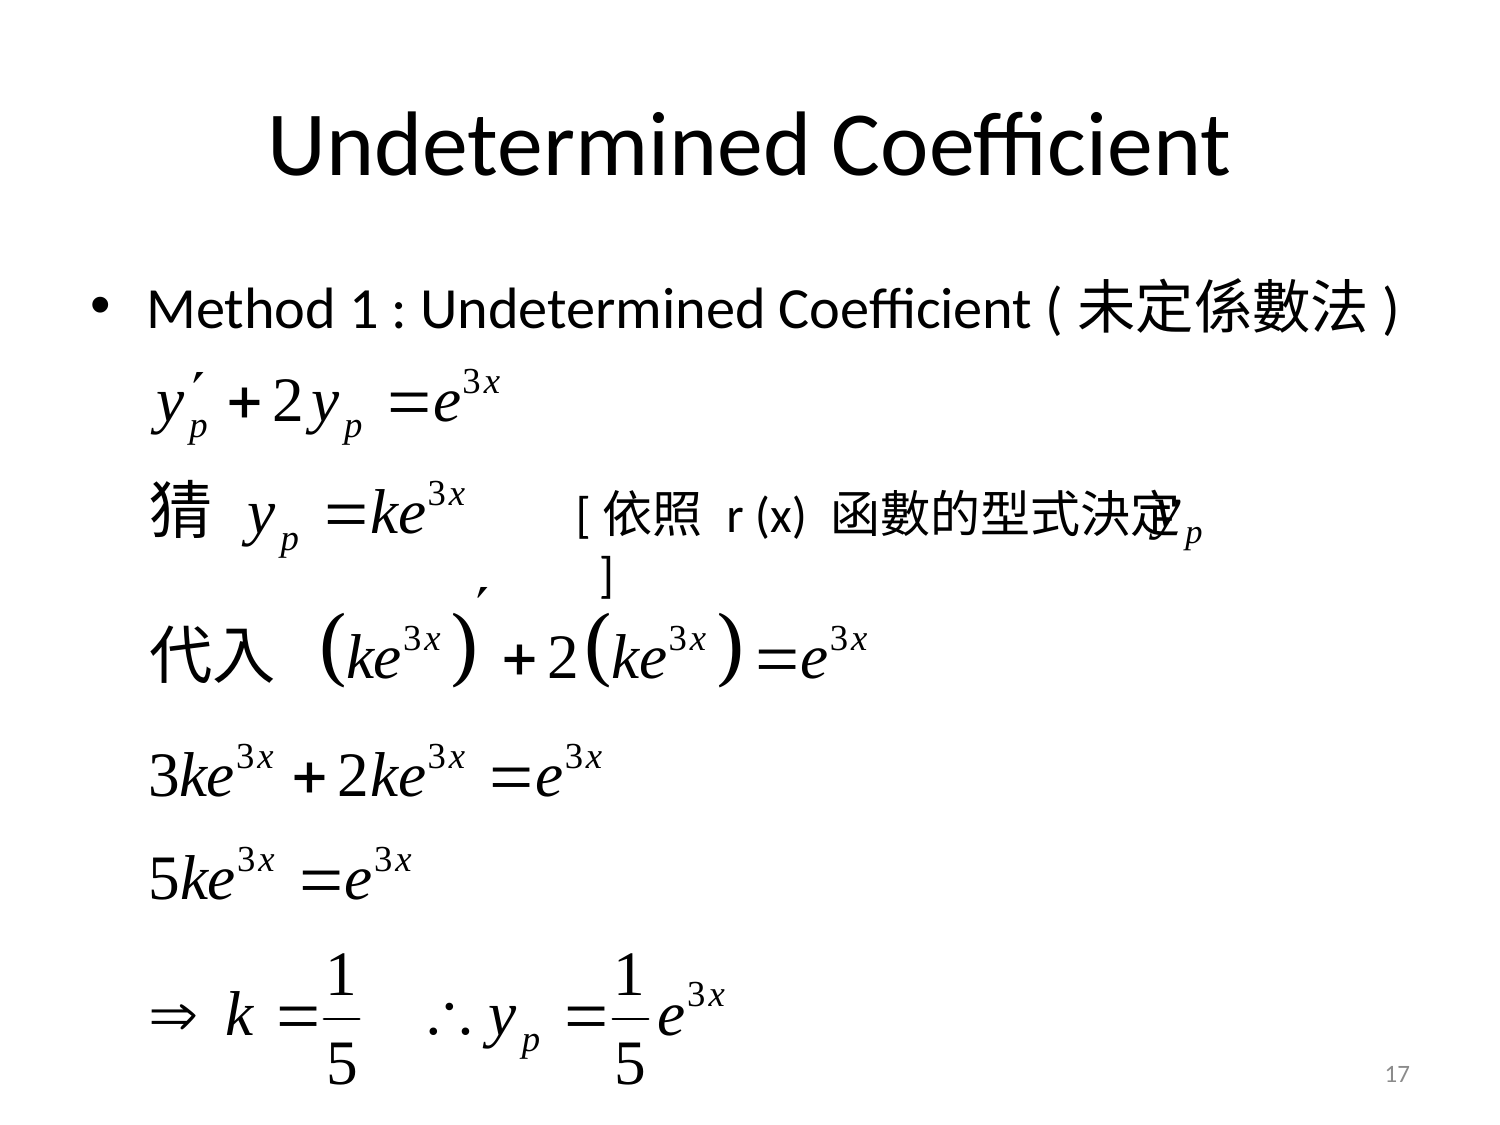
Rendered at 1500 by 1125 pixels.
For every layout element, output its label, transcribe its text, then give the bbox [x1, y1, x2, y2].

slide_number 17 [1074, 1042, 1425, 1103]
text_box [依照 r (x) 函數的型式決定 ] [890, 474, 1300, 610]
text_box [140, 349, 887, 1101]
title Undetermined Coefficient [75, 45, 1425, 233]
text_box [1139, 467, 1215, 563]
list Method 1 : Undetermined Coefficient (未定係數法) [75, 262, 1425, 1005]
